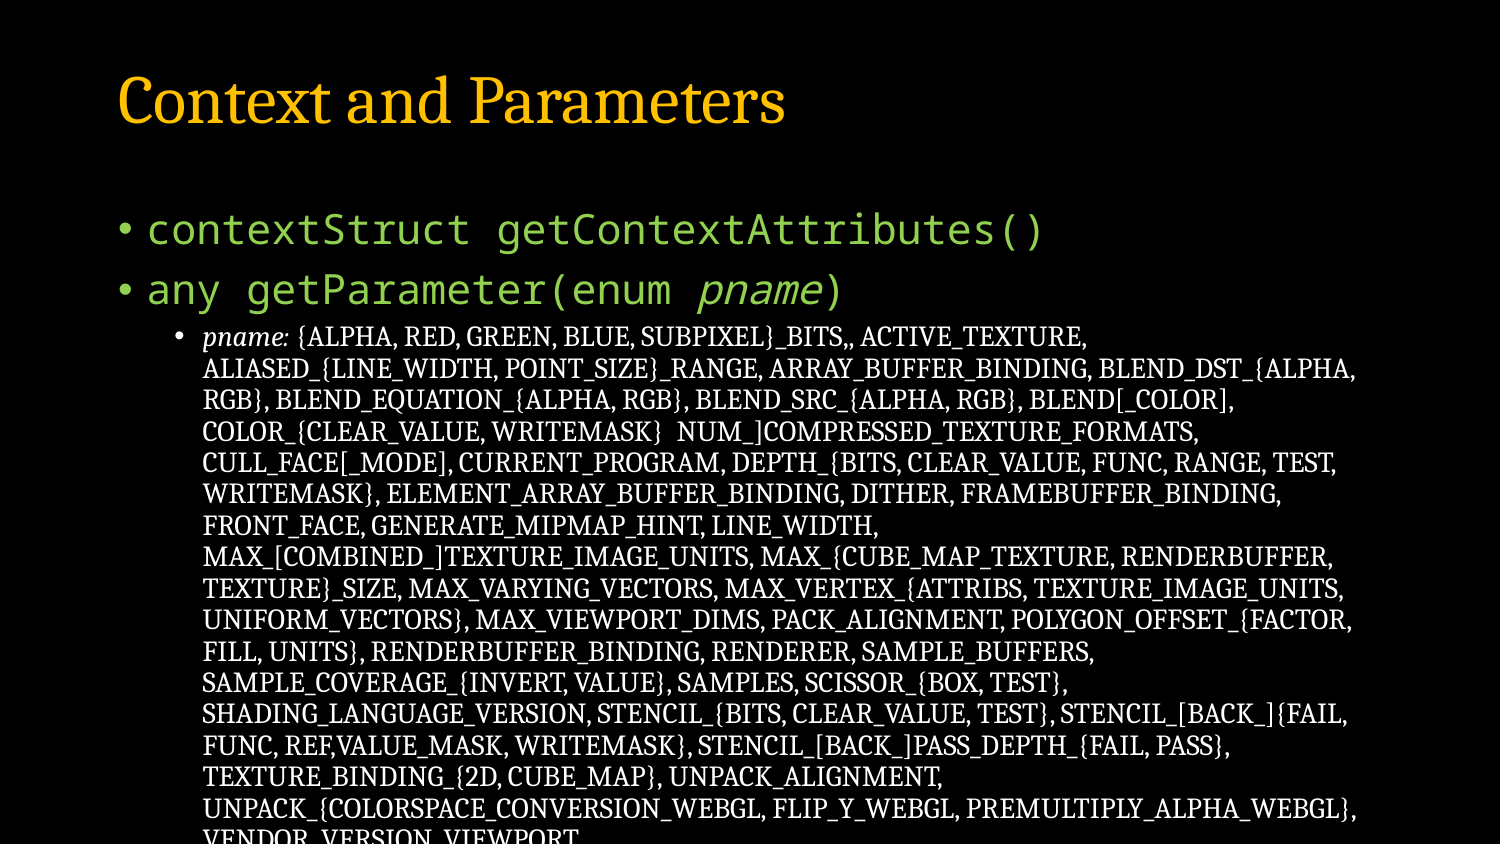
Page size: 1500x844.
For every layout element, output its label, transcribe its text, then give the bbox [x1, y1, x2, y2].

title Context and Parameters [103, 44, 1397, 159]
list contextStruct getContextAttributes() any getParameter(enum pname) pname: {ALPHA, RED, GREEN, BLUE, SUBPIXEL}_BITS,, ACTIVE_TEXTURE, ALIASED_{LINE_WIDTH, POINT_SIZE}_RANGE, ARRAY_BUFFER_BINDING, BLEND_DST_{ALPHA, RGB}, BLEND_EQUATION_{ALPHA, RGB}, BLEND_SRC_{ALPHA, RGB}, BLEND[_COLOR], COLOR_{CLEAR_VALUE, WRITEMASK} NUM_]COMPRESSED_TEXTURE_FORMATS, CULL_FACE[_MODE], CURRENT_PROGRAM, DEPTH_{BITS, CLEAR_VALUE, FUNC, RANGE, TEST, WRITEMASK}, ELEMENT_ARRAY_BUFFER_BINDING, DITHER, FRAMEBUFFER_BINDING, FRONT_FACE, GENERATE_MIPMAP_HINT, LINE_WIDTH, MAX_[COMBINED_]TEXTURE_IMAGE_UNITS, MAX_{CUBE_MAP_TEXTURE, RENDERBUFFER, TEXTURE}_SIZE, MAX_VARYING_VECTORS, MAX_VERTEX_{ATTRIBS, TEXTURE_IMAGE_UNITS, UNIFORM_VECTORS}, MAX_VIEWPORT_DIMS, PACK_ALIGNMENT, POLYGON_OFFSET_{FACTOR, FILL, UNITS}, RENDERBUFFER_BINDING, RENDERER, SAMPLE_BUFFERS, SAMPLE_COVERAGE_{INVERT, VALUE}, SAMPLES, SCISSOR_{BOX, TEST}, SHADING_LANGUAGE_VERSION, STENCIL_{BITS, CLEAR_VALUE, TEST}, STENCIL_[BACK_]{FAIL, FUNC, REF,VALUE_MASK, WRITEMASK}, STENCIL_[BACK_]PASS_DEPTH_{FAIL, PASS}, TEXTURE_BINDING_{2D, CUBE_MAP}, UNPACK_ALIGNMENT, UNPACK_{COLORSPACE_CONVERSION_WEBGL, FLIP_Y_WEBGL, PREMULTIPLY_ALPHA_WEBGL}, VENDOR, VERSION, VIEWPORT [103, 200, 1397, 763]
